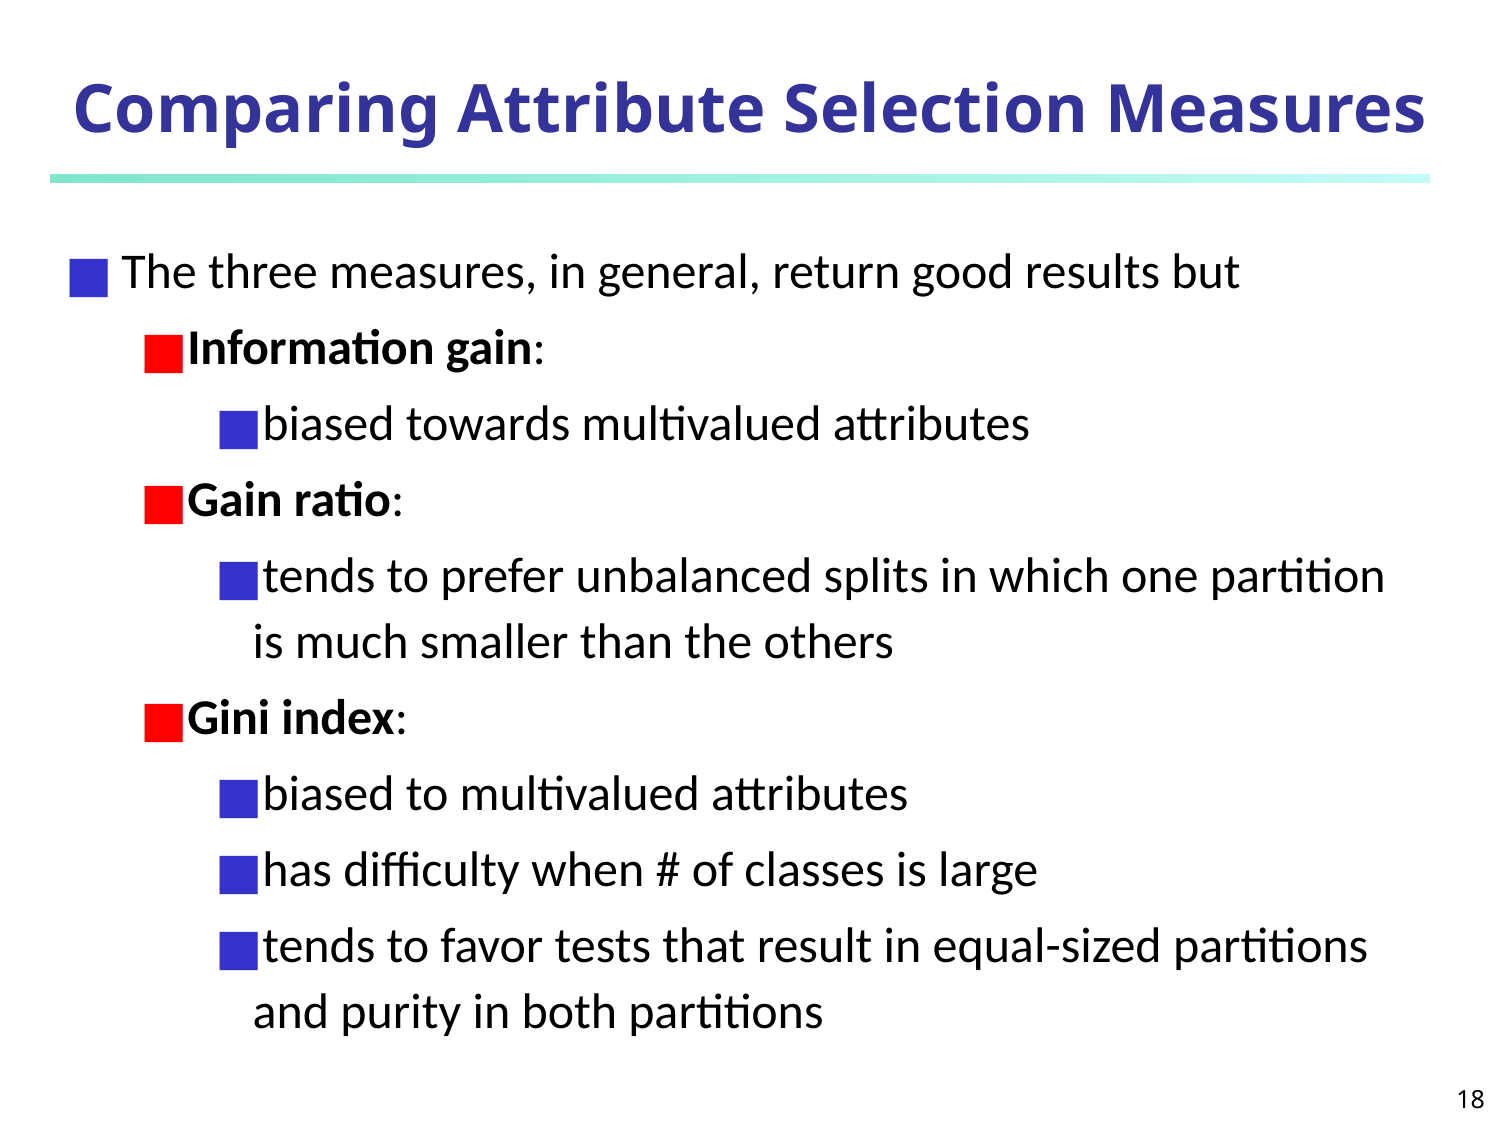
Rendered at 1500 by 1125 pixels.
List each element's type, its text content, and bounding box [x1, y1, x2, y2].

list The three measures, in general, return good results but Information gain: biased towards multivalued attributes Gain ratio: tends to prefer unbalanced splits in which one partition is much smaller than the others Gini index: biased to multivalued attributes has difficulty when # of classes is large tends to favor tests that result in equal-sized partitions and purity in both partitions [50, 224, 1438, 1088]
title Comparing Attribute Selection Measures [0, 50, 1500, 163]
text_box ‹#› [1187, 1062, 1500, 1125]
